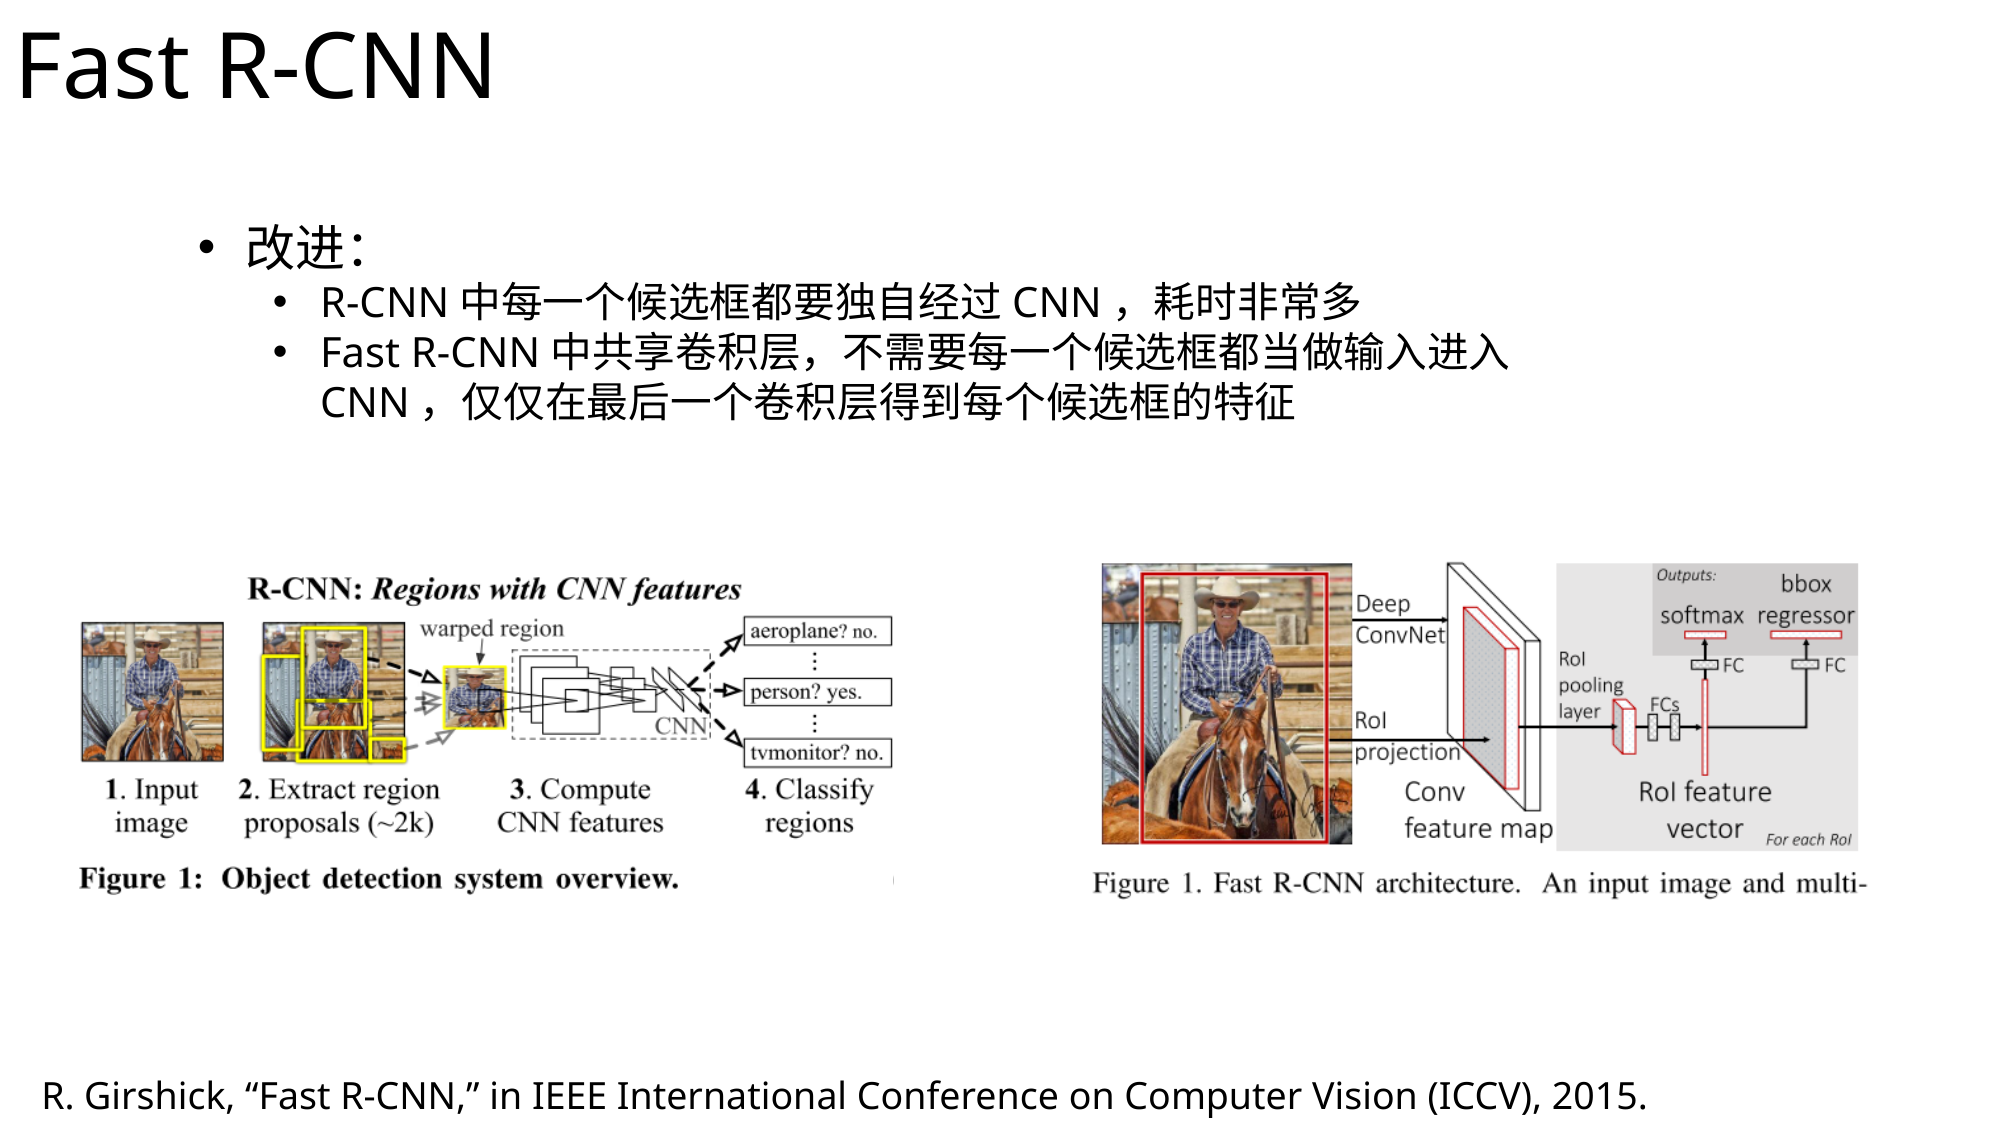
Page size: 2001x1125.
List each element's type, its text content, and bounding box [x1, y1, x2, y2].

text_box Fast R-CNN [0, 0, 808, 125]
text_box 改进： R-CNN中每一个候选框都要独自经过CNN，耗时非常多 Fast R-CNN中共享卷积层，不需要每一个候选框都当做输入进入CNN，仅仅在最后一个卷积层得到每个候选框的特征 [183, 208, 1623, 434]
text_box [59, 565, 919, 900]
picture [1081, 541, 1878, 900]
text_box R. Girshick, “Fast R-CNN,” in IEEE International Conference on Computer Vision (ICCV), 2015. [26, 1064, 1665, 1125]
